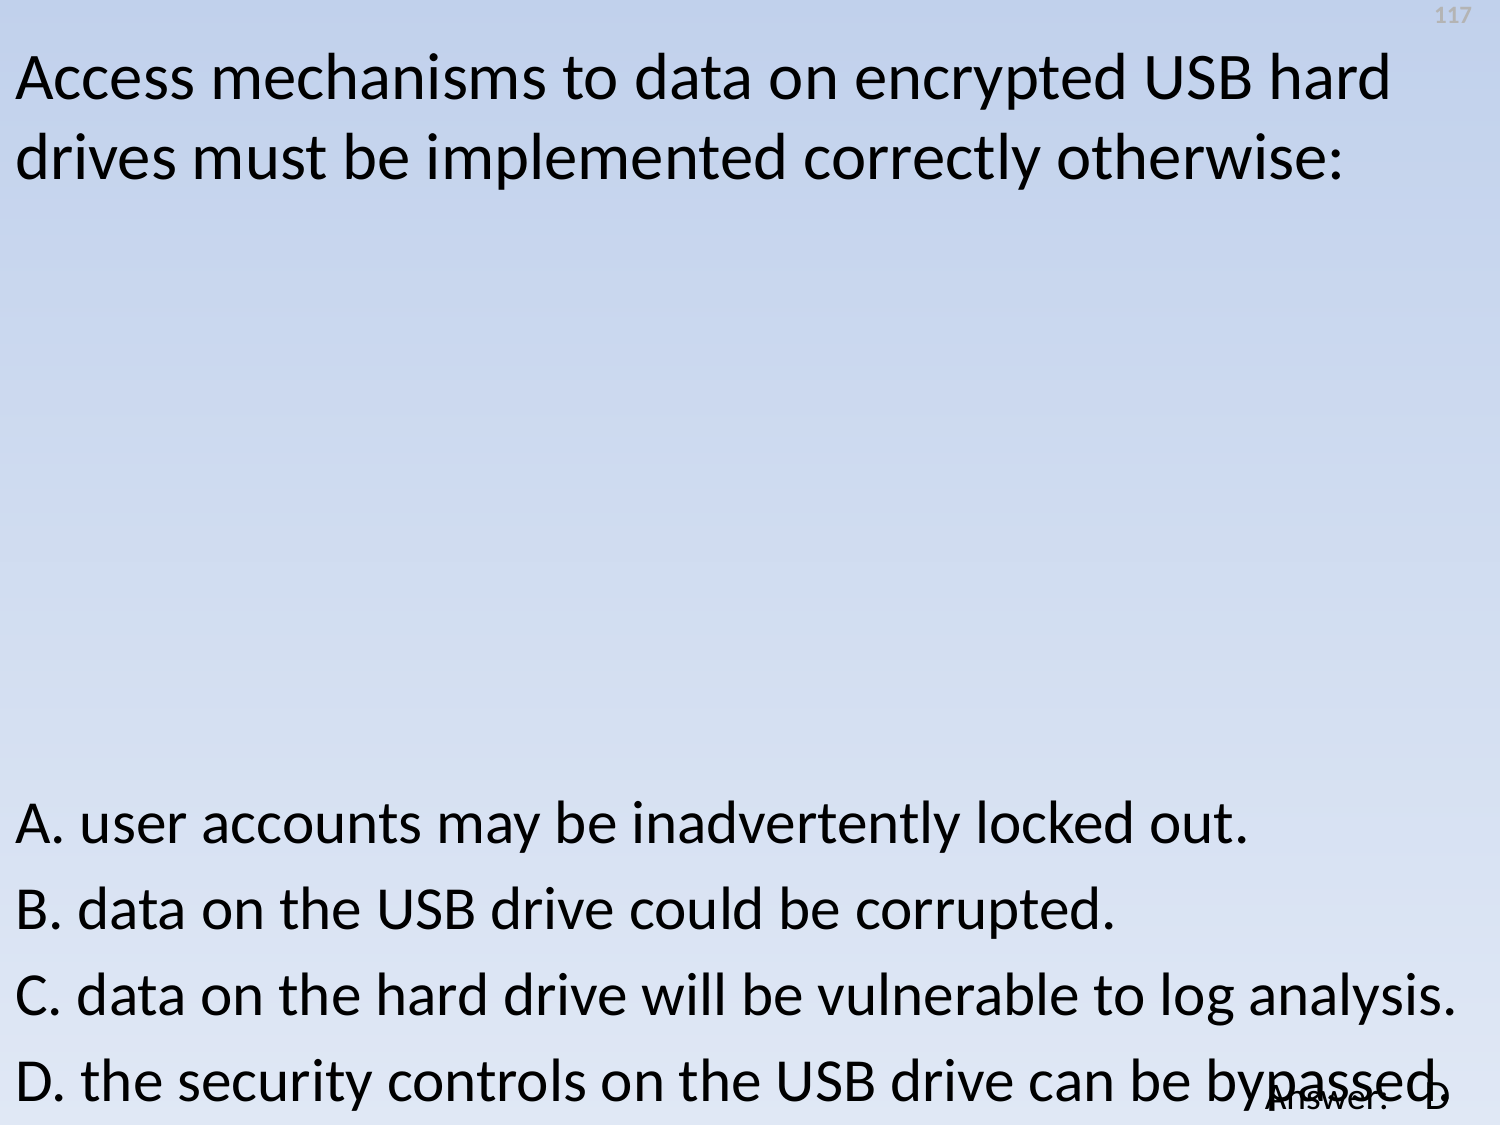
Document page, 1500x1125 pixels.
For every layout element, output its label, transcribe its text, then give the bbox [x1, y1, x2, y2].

list A. user accounts may be inadvertently locked out. B. data on the USB drive could be corrupted. C. data on the hard drive will be vulnerable to log analysis. D. the security controls on the USB drive can be bypassed. [0, 774, 1500, 1125]
list Access mechanisms to data on encrypted USB hard drives must be implemented correctly otherwise: [0, 24, 1500, 774]
slide_number 117 [1412, 0, 1488, 28]
list D [1374, 1060, 1500, 1123]
